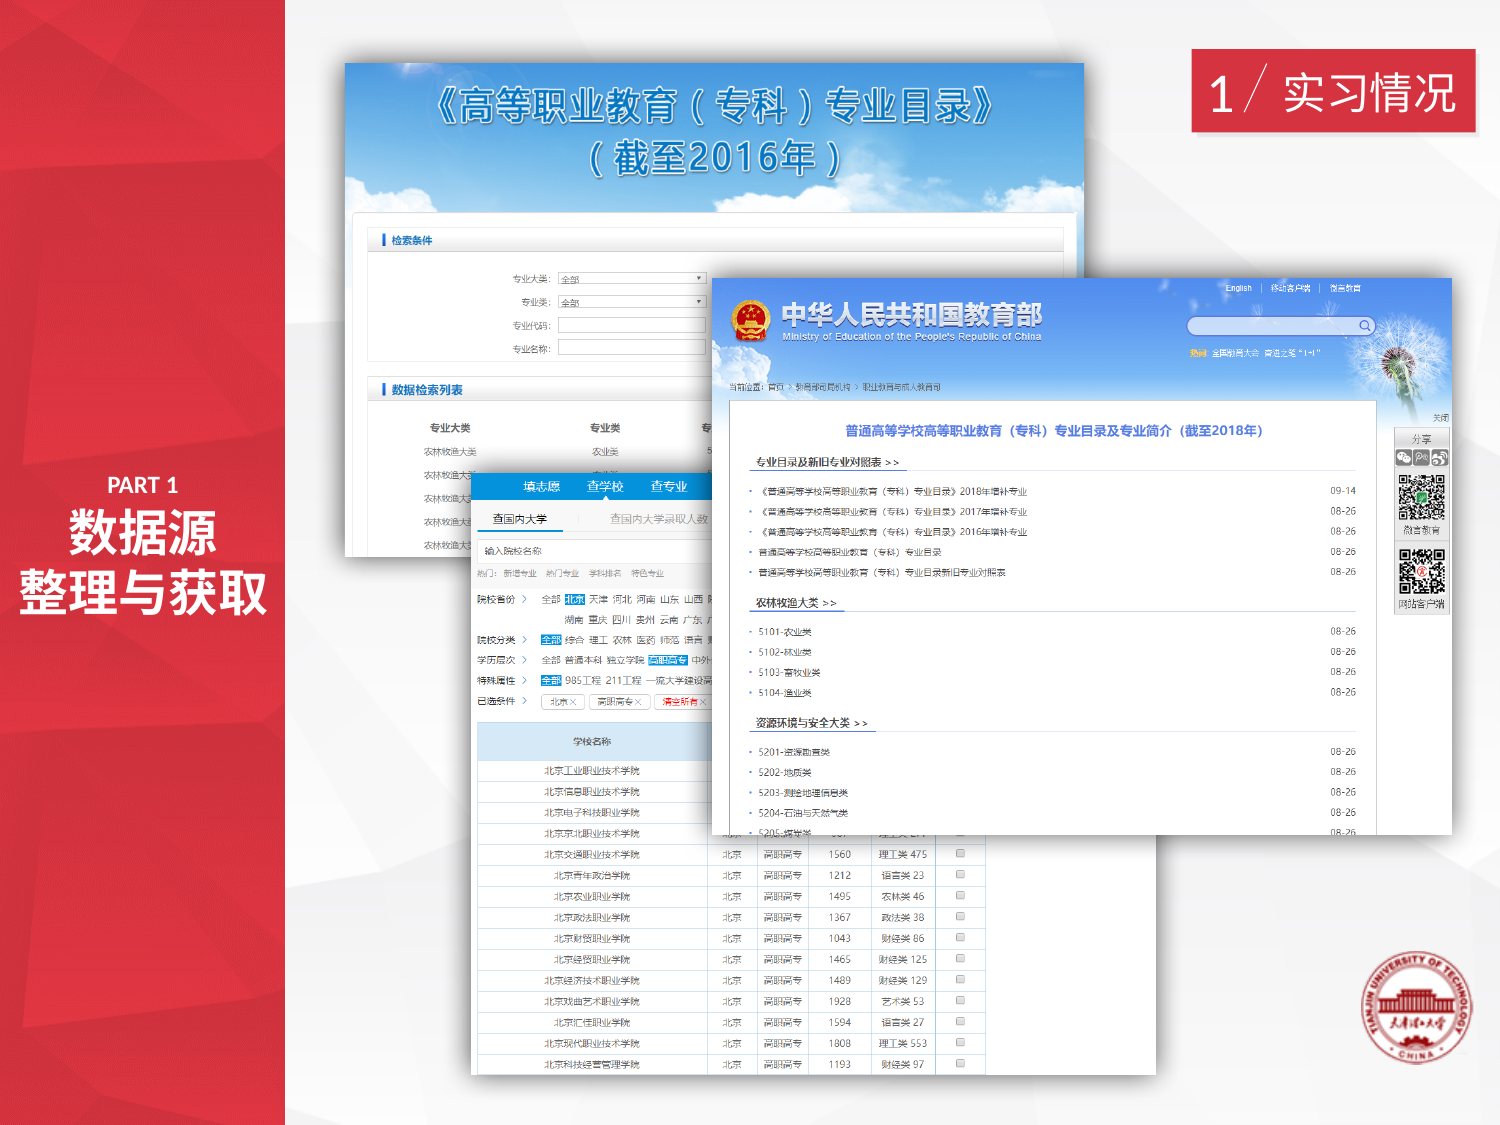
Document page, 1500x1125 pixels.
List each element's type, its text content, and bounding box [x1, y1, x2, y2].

picture [0, 0, 1500, 1125]
text_box 数据源 整理与获取 [3, 493, 283, 629]
text_box 实习情况 [1267, 58, 1473, 126]
text_box 1 [1191, 49, 1251, 132]
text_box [1244, 63, 1267, 113]
text_box PART 1 [92, 461, 194, 507]
text_box [1191, 49, 1476, 133]
